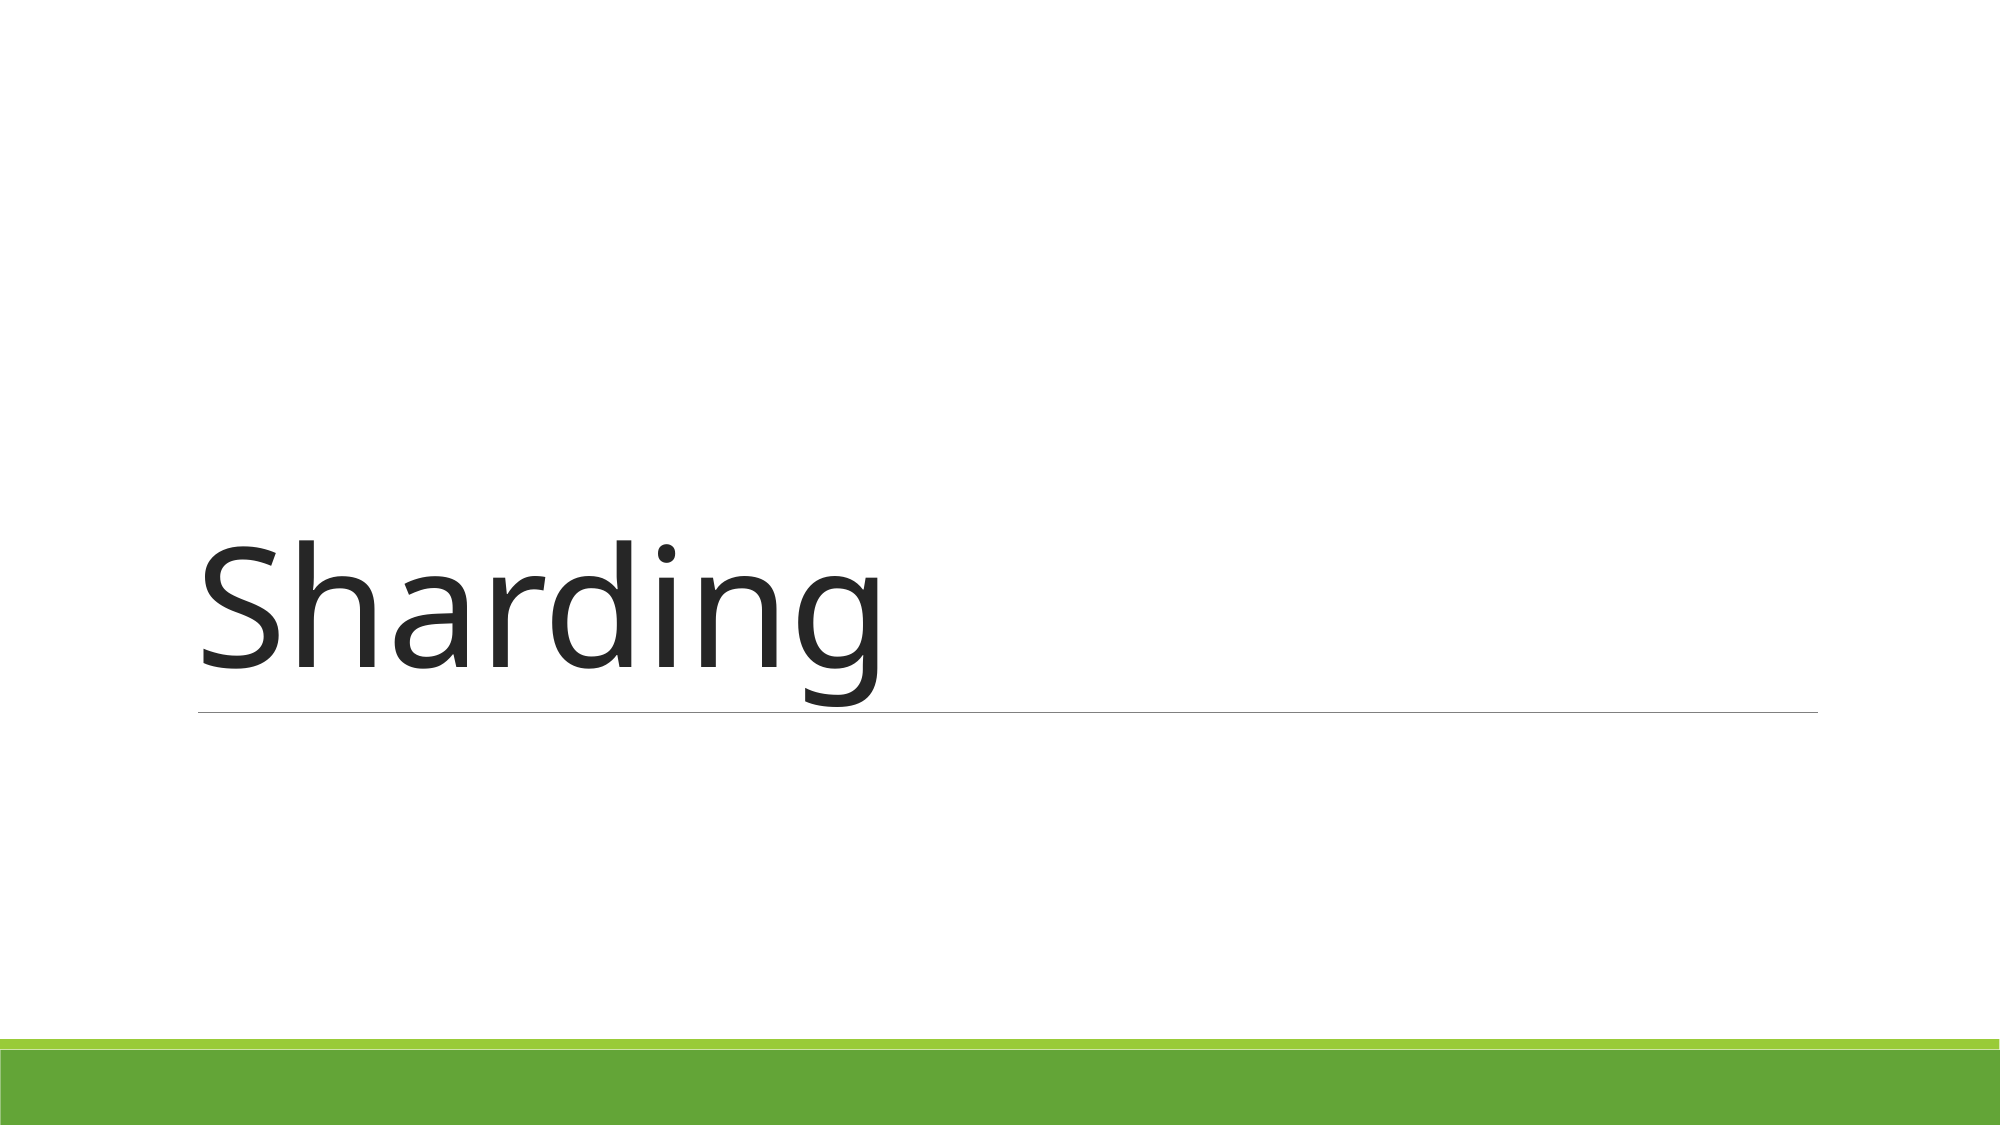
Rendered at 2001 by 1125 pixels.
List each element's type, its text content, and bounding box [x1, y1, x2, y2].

title Sharding [180, 124, 1830, 710]
